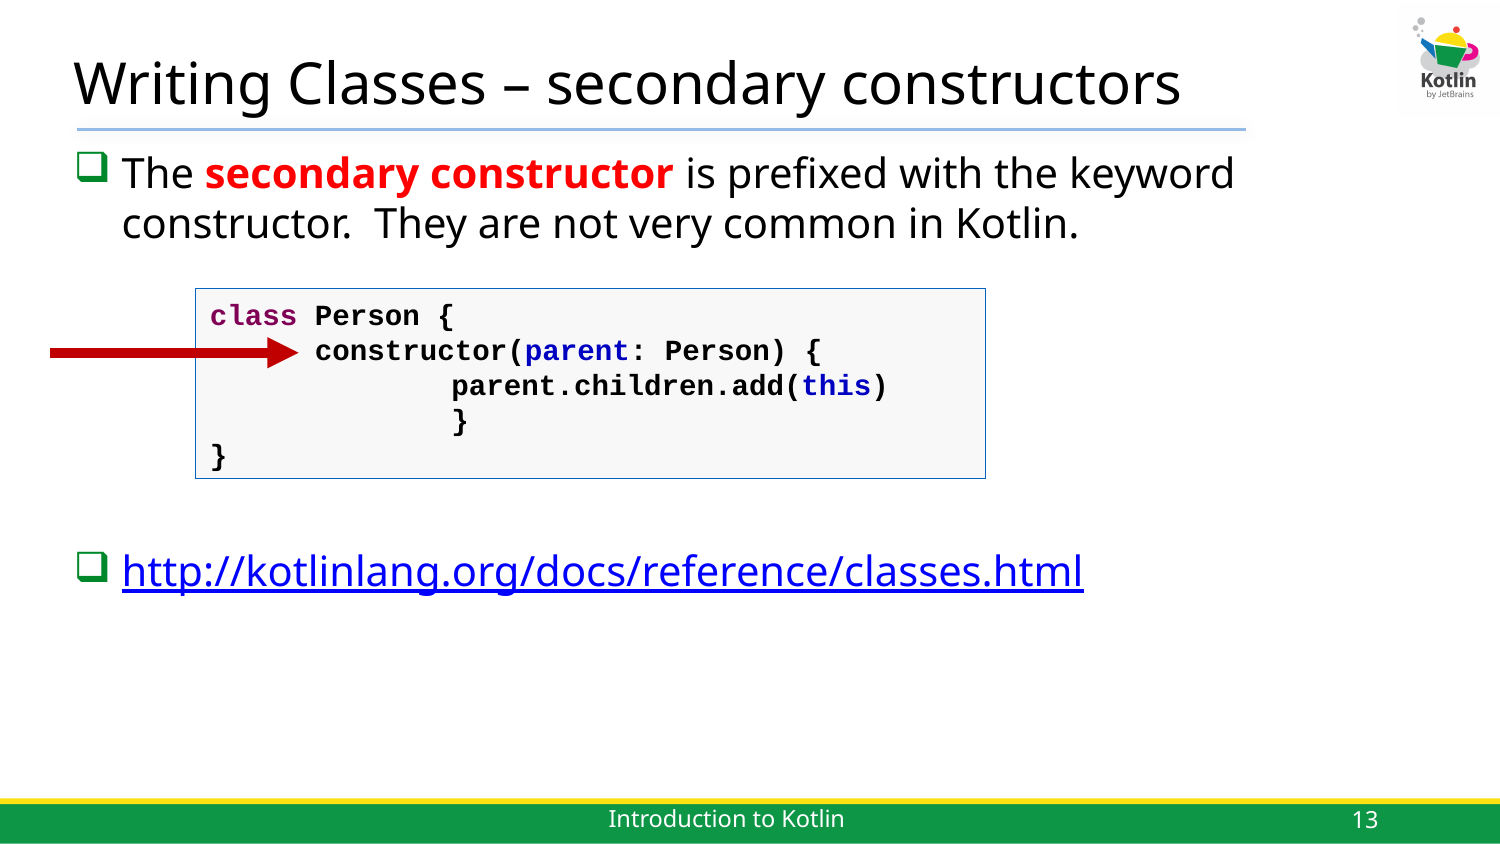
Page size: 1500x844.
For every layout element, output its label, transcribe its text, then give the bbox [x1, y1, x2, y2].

footer Introduction to Kotlin [527, 802, 927, 843]
picture [1398, 2, 1500, 118]
list The secondary constructor is prefixed with the keyword constructor. They are not very common in Kotlin. http://kotlinlang.org/docs/reference/classes.html [64, 137, 1341, 844]
title Writing Classes – secondary constructors [64, 0, 1341, 126]
text_box class Person { constructor(parent: Person) { parent.children.add(this) } } [195, 288, 986, 479]
slide_number 13 [1074, 799, 1388, 844]
